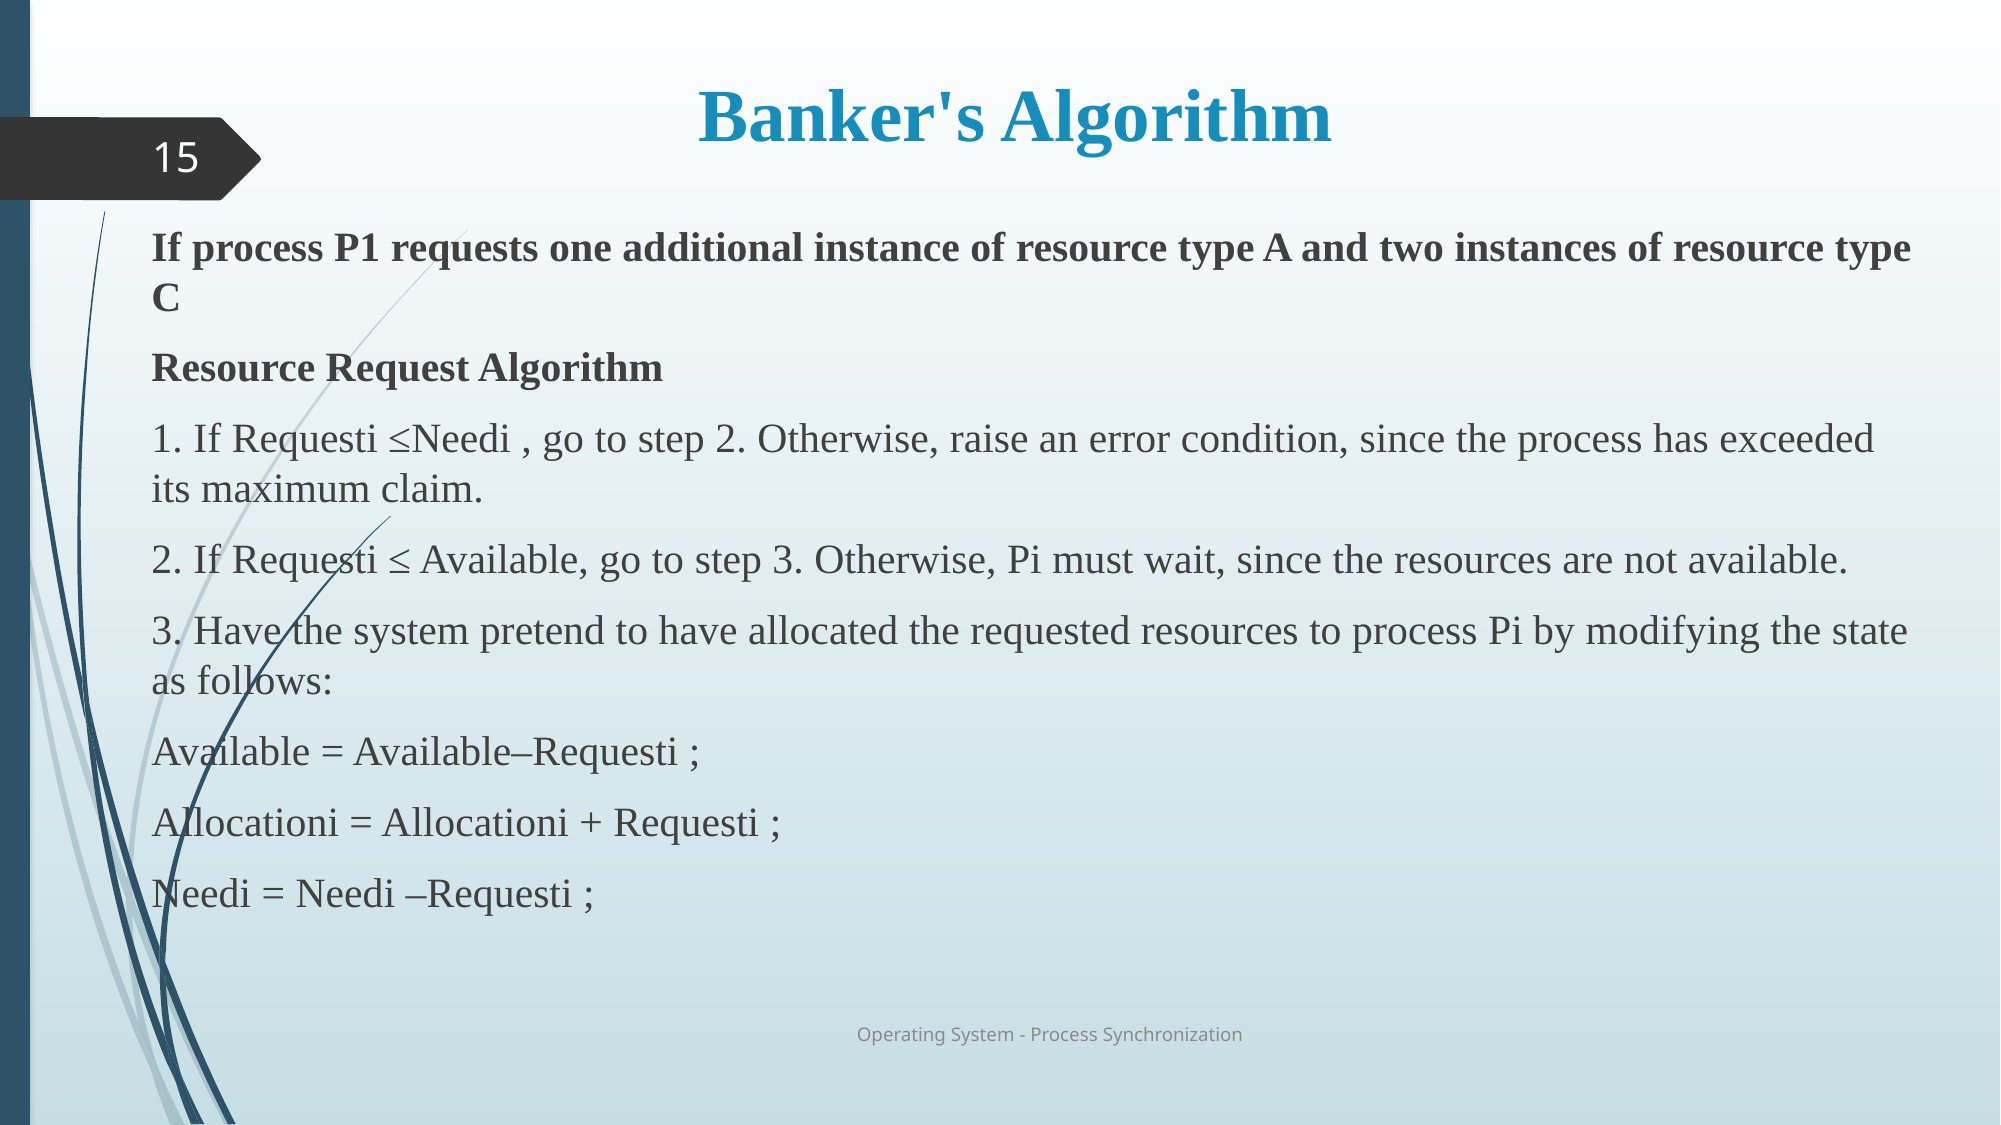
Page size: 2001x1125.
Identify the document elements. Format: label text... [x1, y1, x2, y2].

list If process P1 requests one additional instance of resource type A and two instances of resource type C Resource Request Algorithm 1. If Requesti ≤Needi , go to step 2. Otherwise, raise an error condition, since the process has exceeded its maximum claim. 2. If Requesti ≤ Available, go to step 3. Otherwise, Pi must wait, since the resources are not available. 3. Have the system pretend to have allocated the requested resources to process Pi by modifying the state as follows: Available = Available–Requesti ; Allocationi = Allocationi + Requesti ; Needi = Needi –Requesti ; [136, 211, 1930, 993]
footer Operating System - Process Synchronization [424, 1004, 1675, 1065]
title Banker's Algorithm [285, 58, 1748, 200]
slide_number 15 [87, 129, 216, 190]
